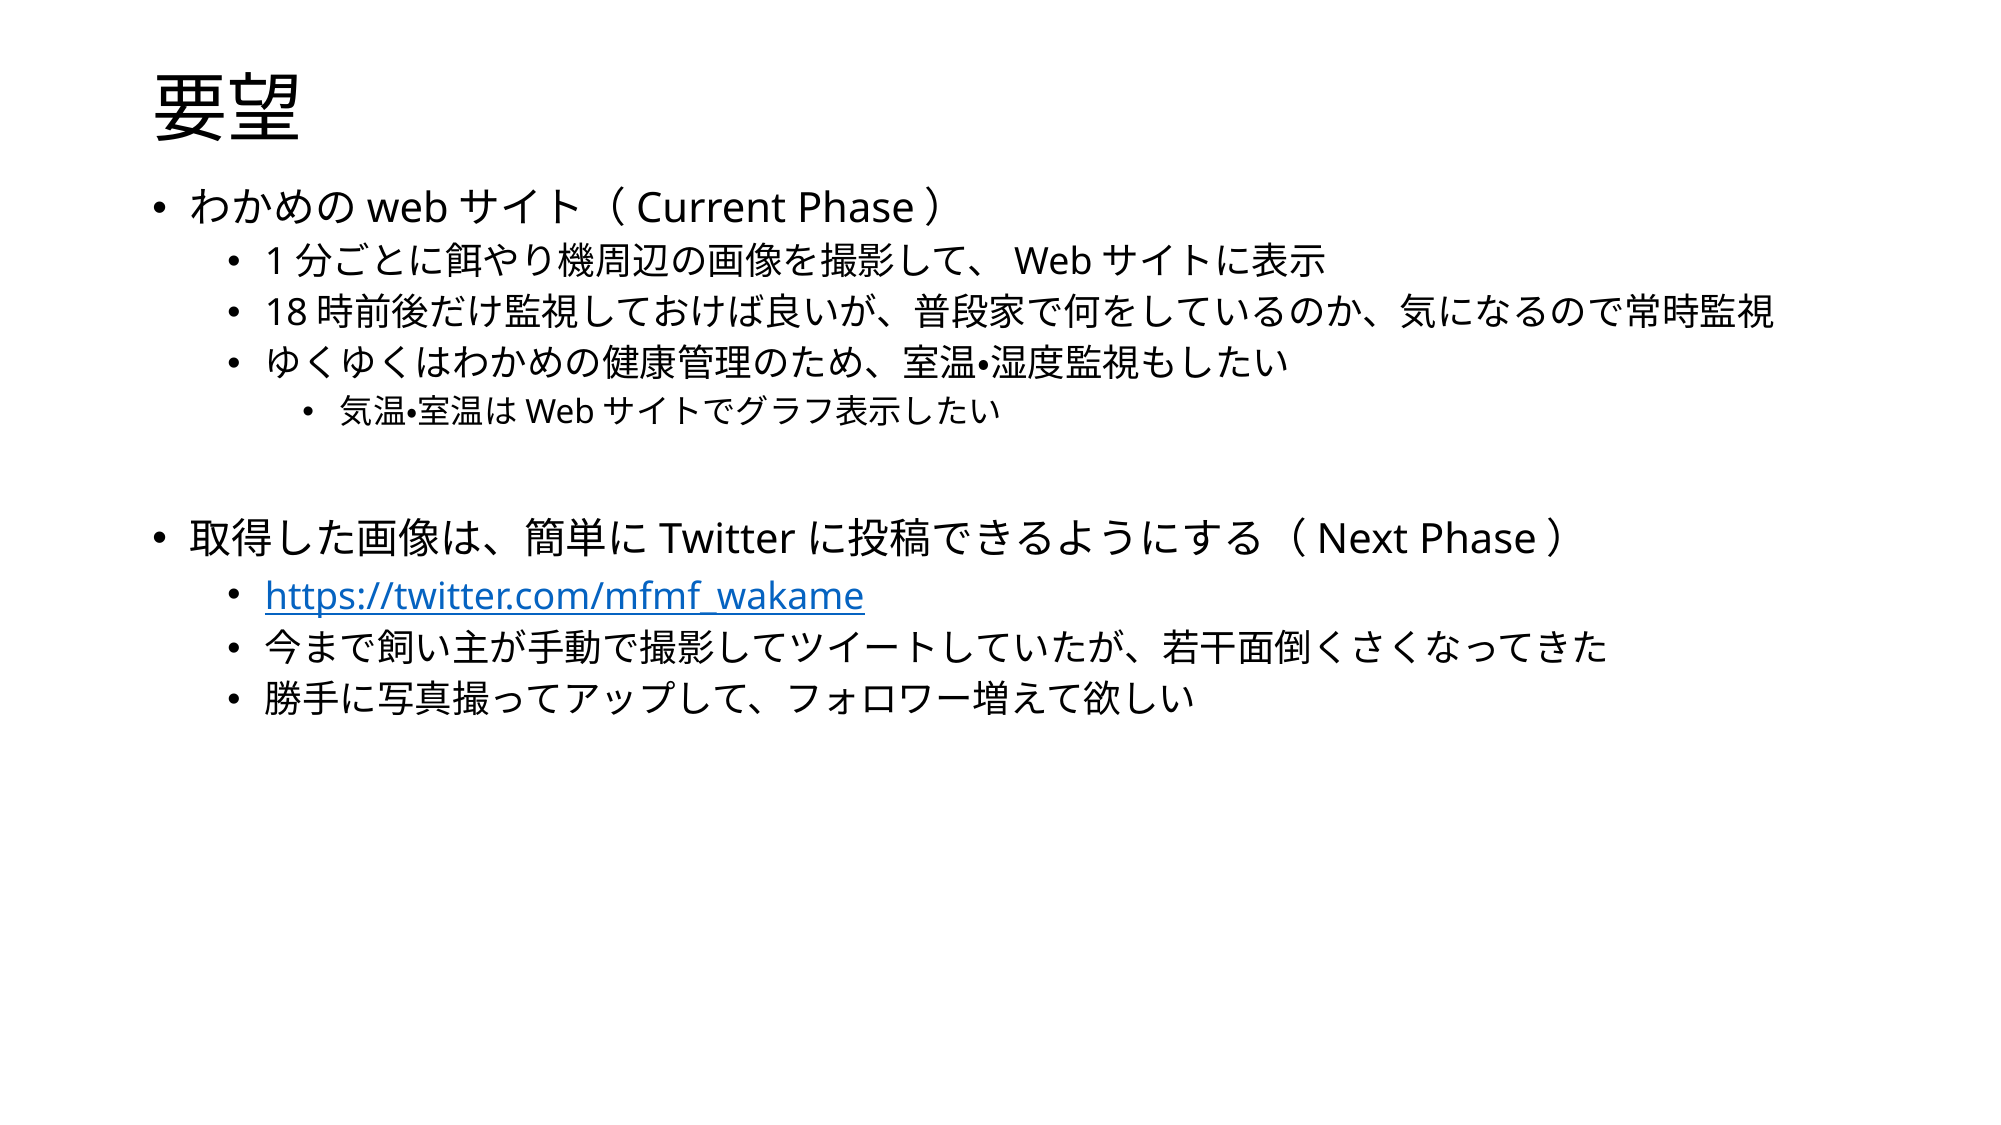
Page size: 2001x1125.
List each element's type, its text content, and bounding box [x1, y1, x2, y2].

list わかめのwebサイト（Current Phase） 1分ごとに餌やり機周辺の画像を撮影して、Webサイトに表示 18時前後だけ監視しておけば良いが、普段家で何をしているのか、気になるので常時監視 ゆくゆくはわかめの健康管理のため、室温・湿度監視もしたい 気温・室温はWebサイトでグラフ表示したい 取得した画像は、簡単にTwitterに投稿できるようにする（Next Phase） https://twitter.com/mfmf_wakame 今まで飼い主が手動で撮影してツイートしていたが、若干面倒くさくなってきた 勝手に写真撮ってアップして、フォロワー増えて欲しい [137, 179, 1863, 1014]
title 要望 [137, 59, 1863, 162]
